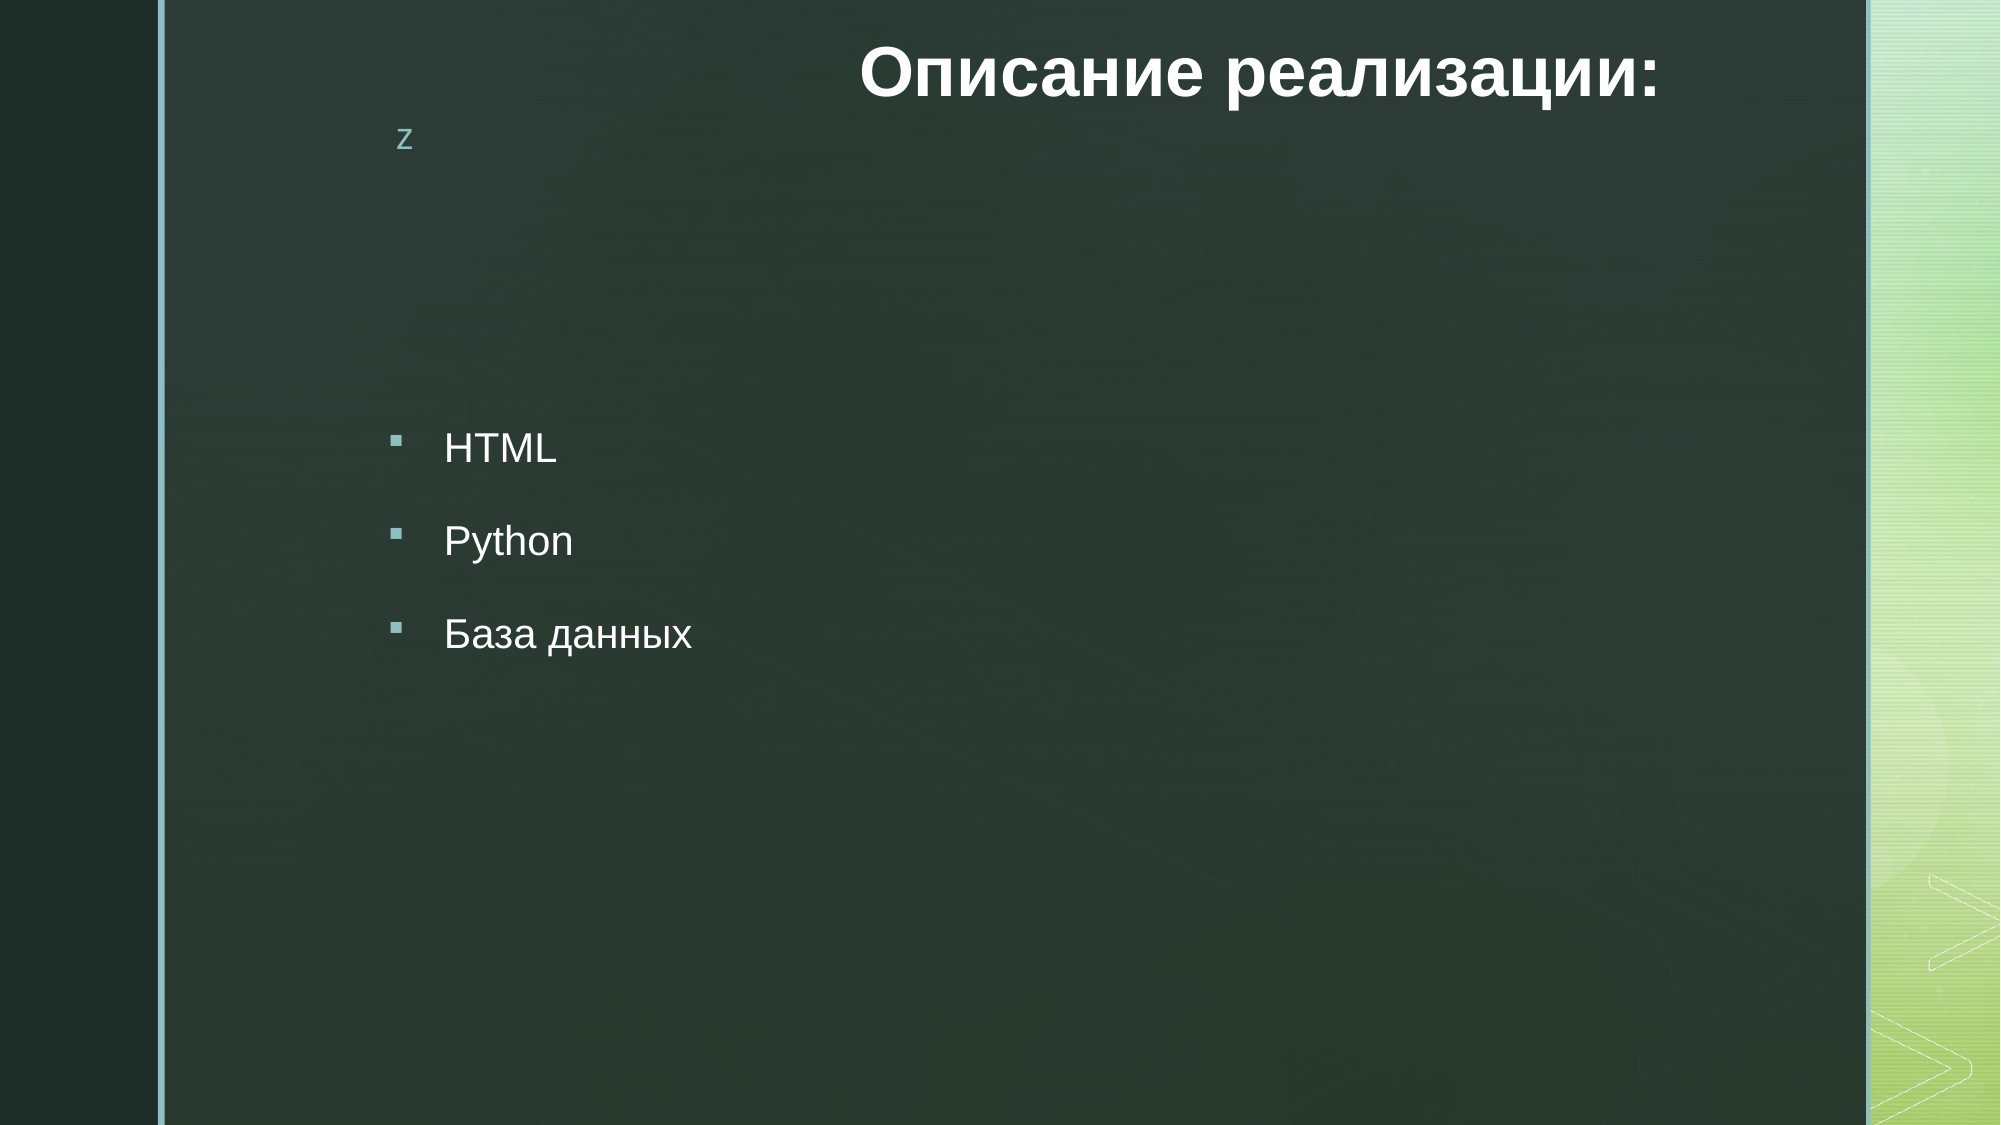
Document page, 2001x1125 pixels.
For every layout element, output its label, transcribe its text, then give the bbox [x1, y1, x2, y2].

title Описание реализации: [372, 27, 1678, 205]
list HTML Python База данных [372, 262, 1734, 993]
picture [1871, 0, 2001, 1125]
